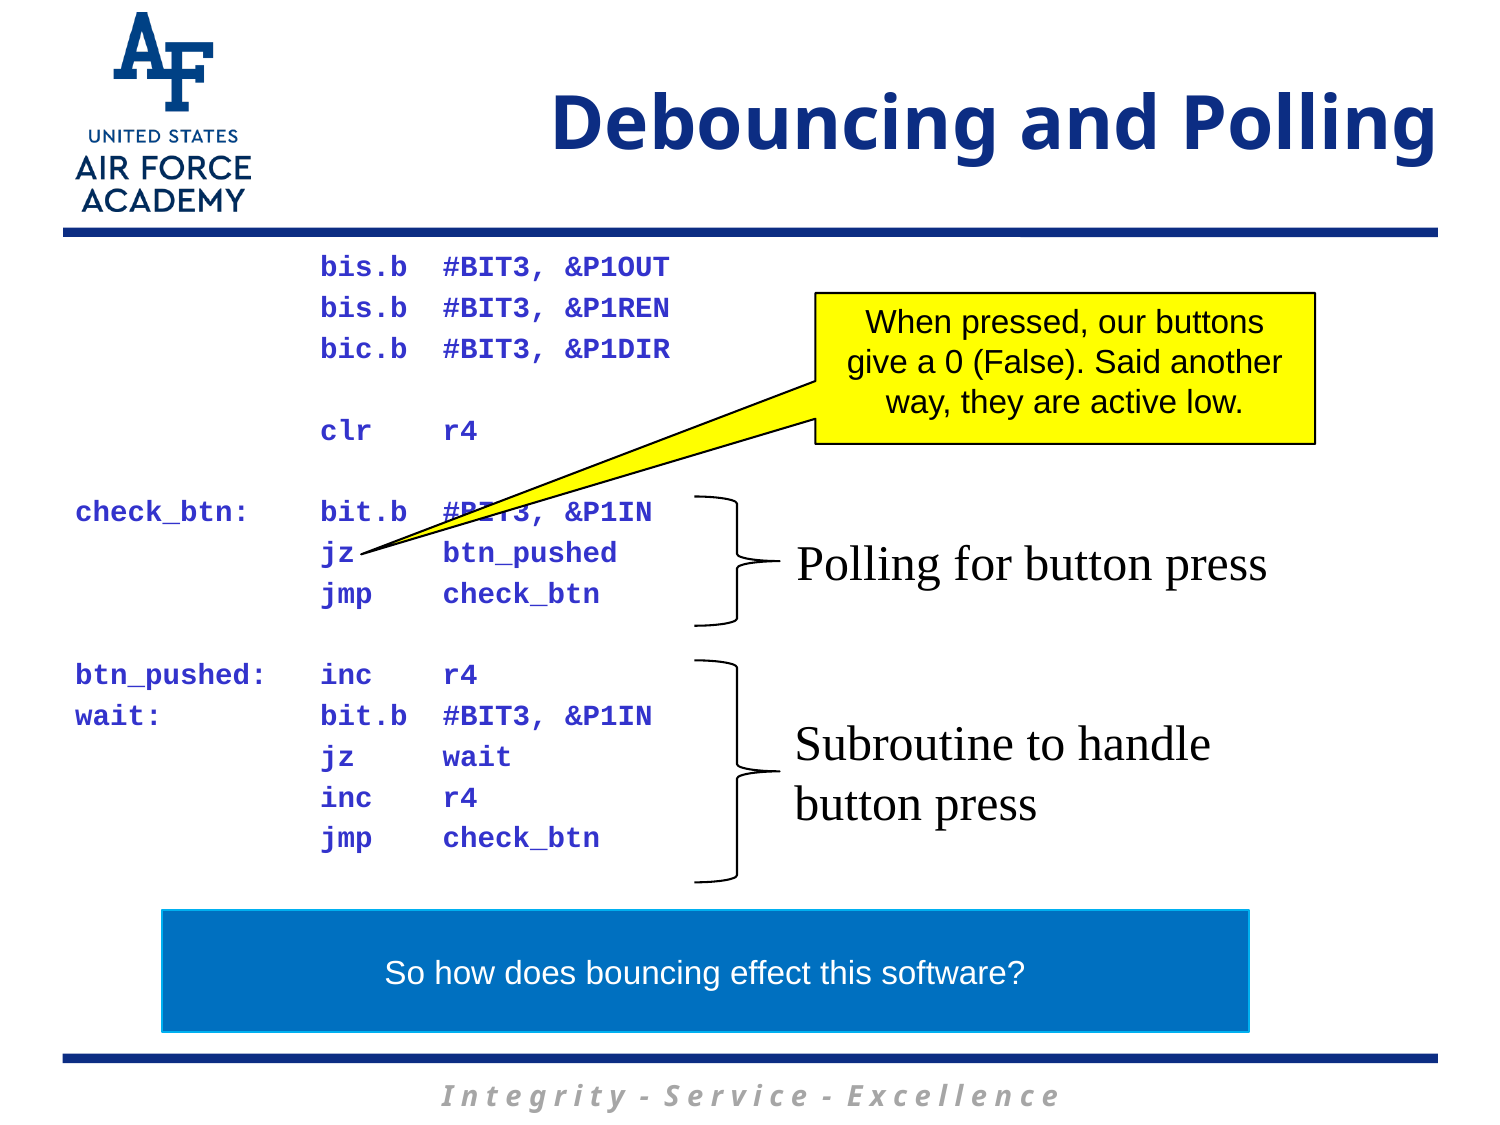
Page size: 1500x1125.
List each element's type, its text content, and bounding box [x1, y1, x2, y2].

title Debouncing and Polling [299, 29, 1456, 211]
text_box Polling for button press [781, 523, 1284, 598]
picture [75, 12, 251, 212]
text_box When pressed, our buttons give a 0 (False). Said another way, they are active low. [361, 293, 1316, 555]
text_box So how does bouncing effect this software? [161, 910, 1250, 1032]
text_box [694, 496, 780, 626]
text_box Subroutine to handle button press [779, 703, 1350, 838]
list bis.b #BIT3, &P1OUT bis.b #BIT3, &P1REN bic.b #BIT3, &P1DIR clr r4 check_btn: bit.b #BIT3, &P1IN jz btn_pushed jmp check_btn btn_pushed: inc r4 wait: bit.b #BIT3, &P1IN jz wait inc r4 jmp check_btn [59, 239, 1441, 1051]
text_box [694, 660, 779, 883]
